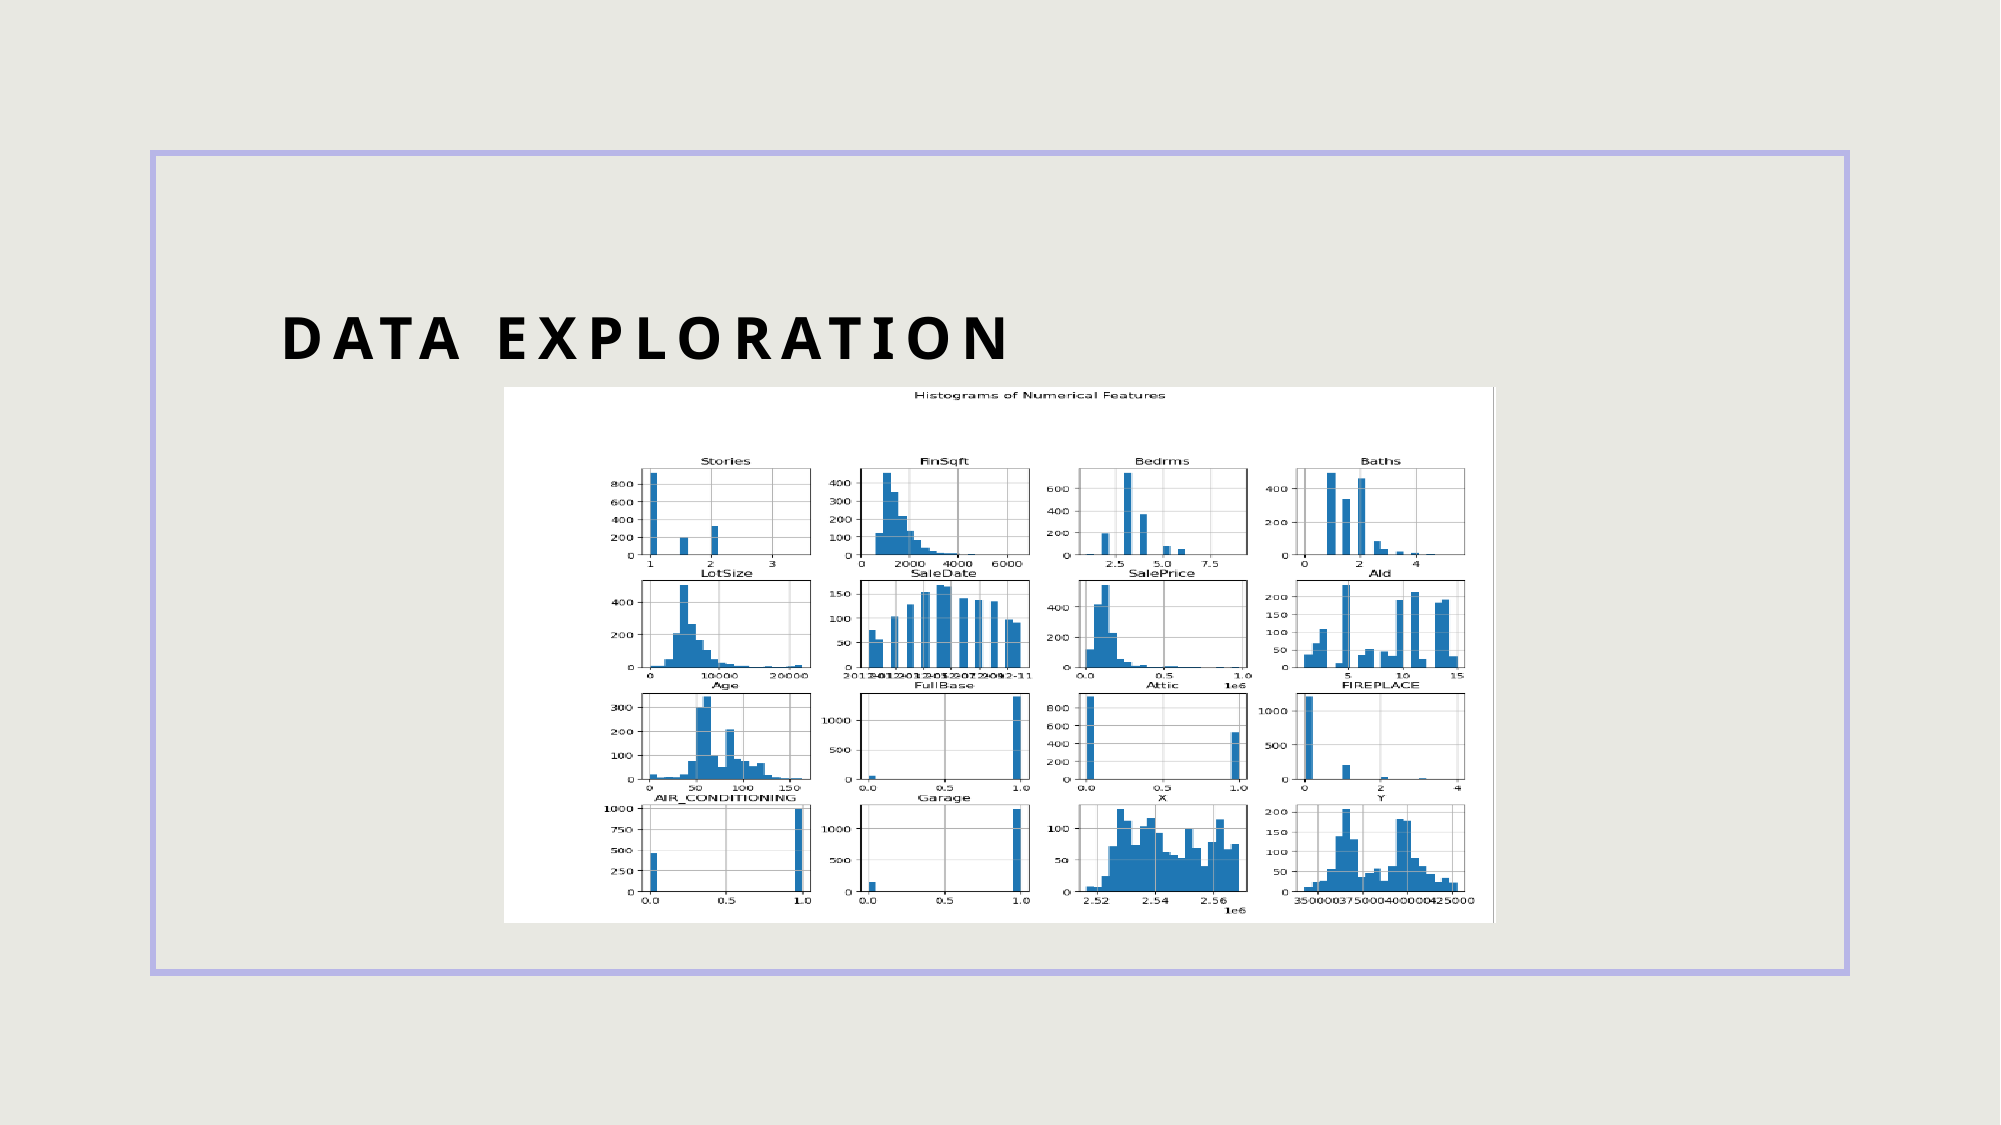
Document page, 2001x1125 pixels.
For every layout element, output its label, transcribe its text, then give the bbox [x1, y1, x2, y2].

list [504, 387, 1496, 923]
title Data Exploration [265, 202, 1739, 379]
